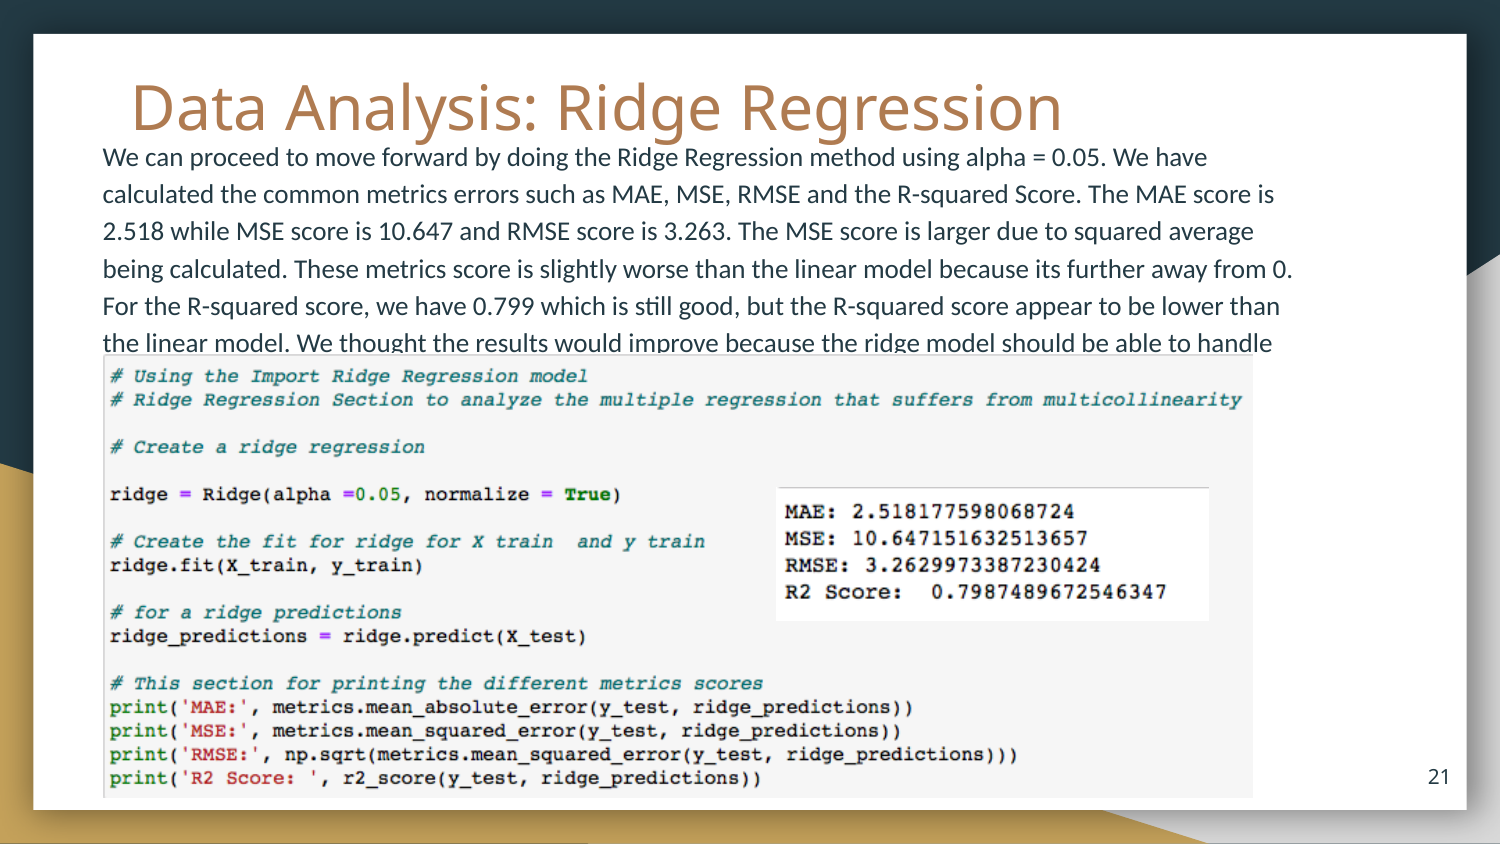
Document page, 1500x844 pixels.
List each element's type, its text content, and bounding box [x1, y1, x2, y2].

list We can proceed to move forward by doing the Ridge Regression method using alpha = 0.05. We have calculated the common metrics errors such as MAE, MSE, RMSE and the R-squared Score. The MAE score is 2.518 while MSE score is 10.647 and RMSE score is 3.263. The MSE score is larger due to squared average being calculated. These metrics score is slightly worse than the linear model because its further away from 0. For the R-squared score, we have 0.799 which is still good, but the R-squared score appear to be lower than the linear model. We thought the results would improve because the ridge model should be able to handle the multicollinearity, so we should not avoid it no matter what. [87, 119, 1319, 422]
picture [102, 353, 1253, 798]
slide_number ‹#› [1376, 745, 1467, 810]
title Data Analysis: Ridge Regression [115, 53, 1348, 210]
